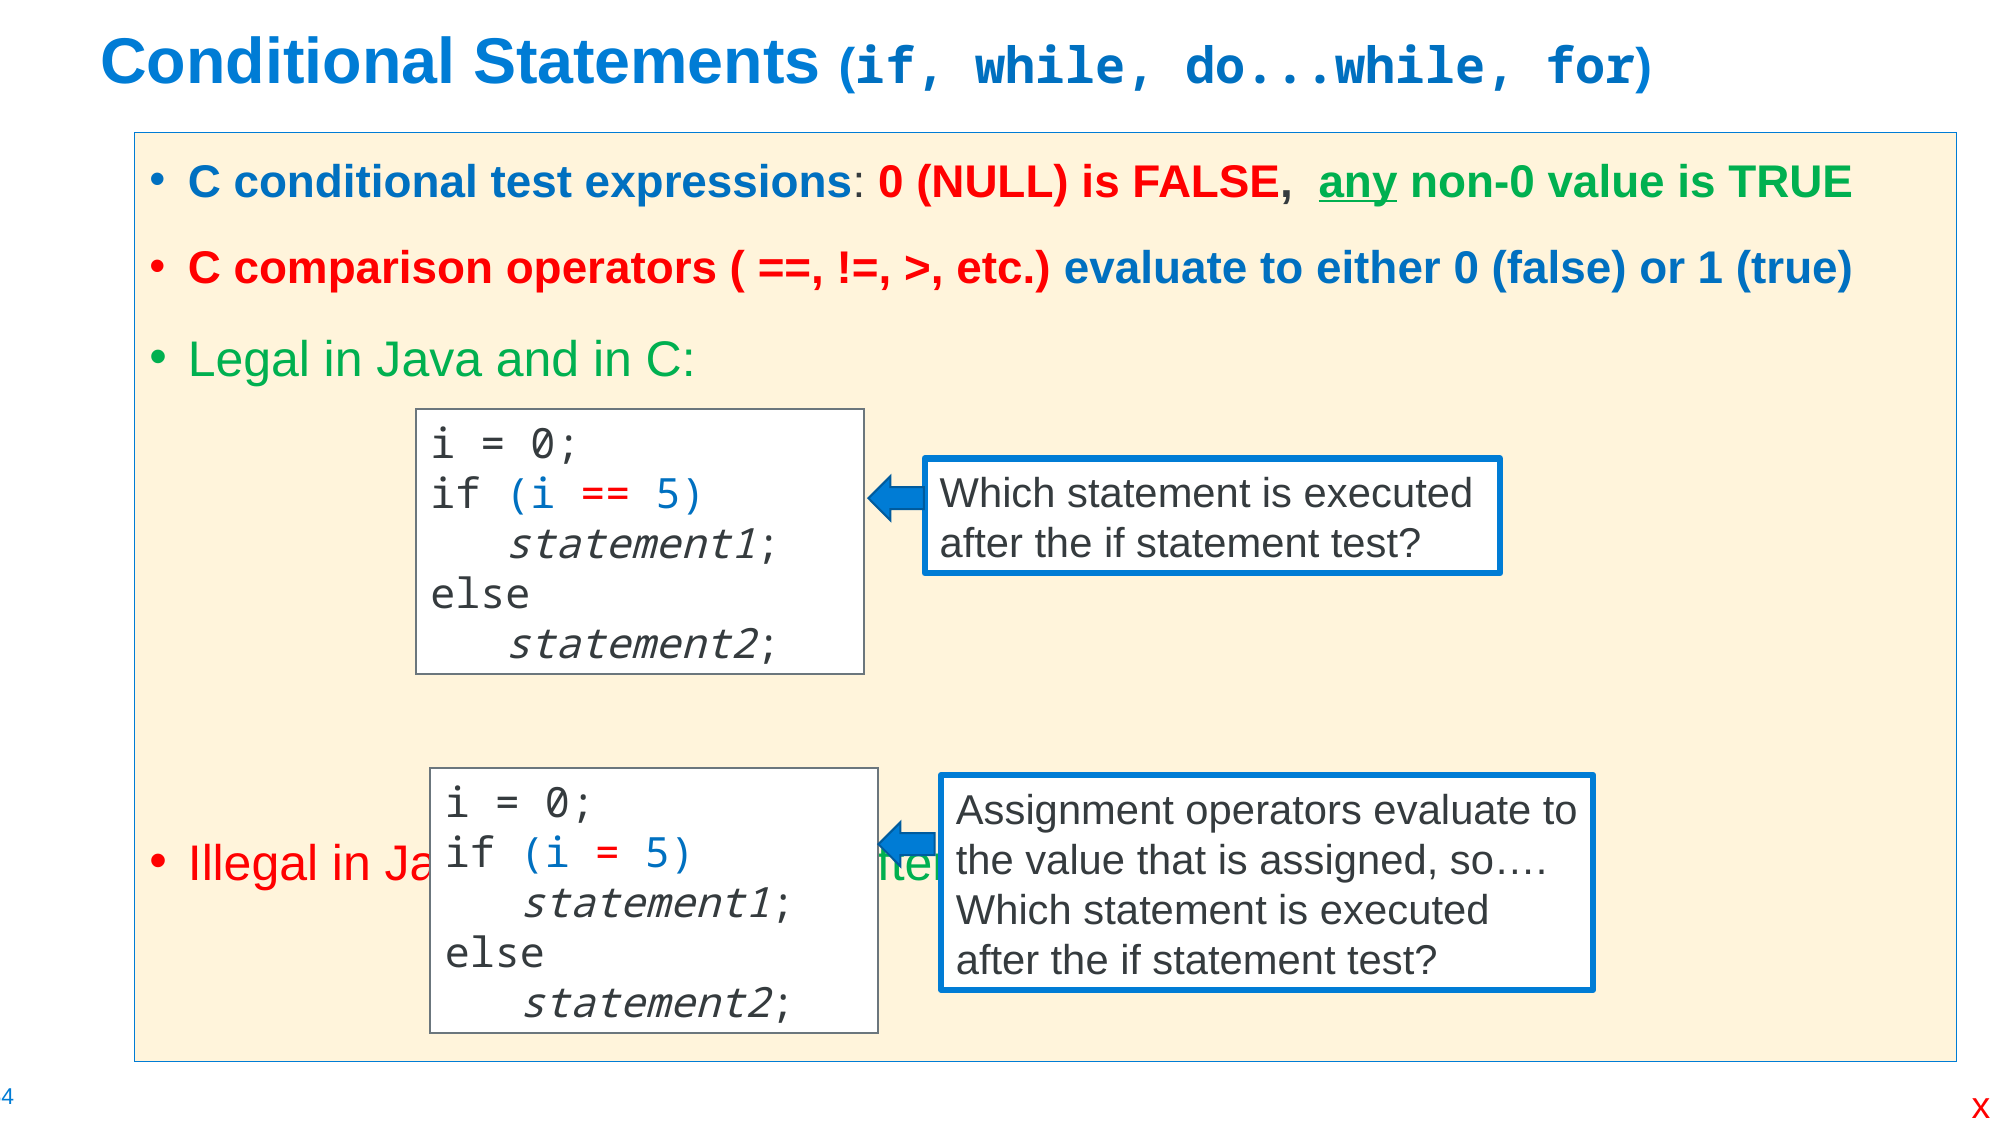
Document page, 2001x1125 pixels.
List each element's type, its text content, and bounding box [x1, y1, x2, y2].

list C conditional test expressions: 0 (NULL) is FALSE, any non-0 value is TRUE C comparison operators ( ==, !=, >, etc.) evaluate to either 0 (false) or 1 (true) Legal in Java and in C: Illegal in Java, but legal in C (often a typo!): [134, 132, 1957, 1062]
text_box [878, 775, 1596, 993]
text_box i = 0; if (i == 5) statement1; else statement2; [415, 409, 865, 675]
text_box x [1956, 1073, 2000, 1125]
text_box i = 0; if (i = 5) statement1; else statement2; [430, 768, 879, 1033]
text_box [868, 458, 1502, 575]
title Conditional Statements (if, while, do...while, for) [85, 10, 1811, 106]
